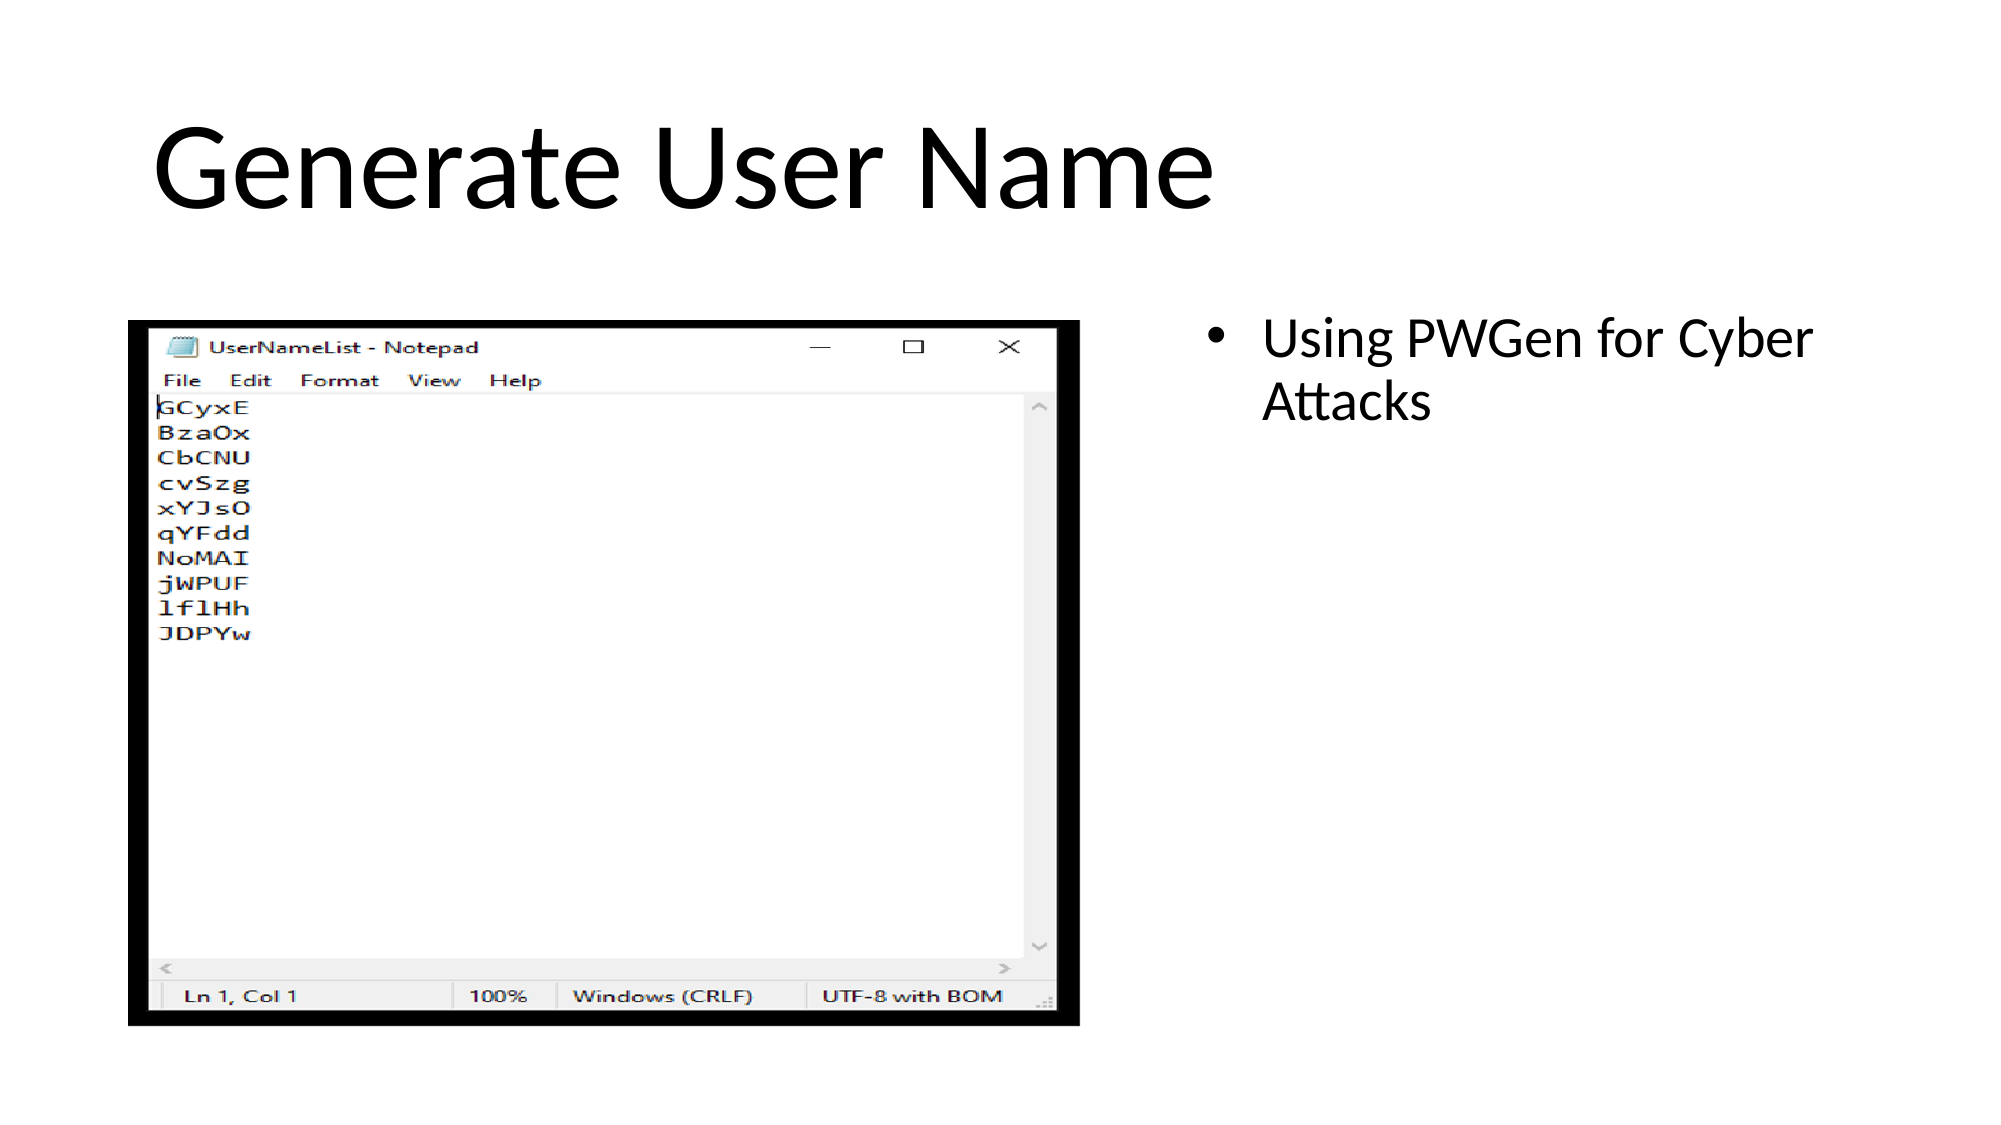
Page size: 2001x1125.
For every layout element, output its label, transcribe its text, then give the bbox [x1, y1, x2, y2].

list Using PWGen for Cyber Attacks [1172, 299, 1980, 1014]
picture [118, 320, 1092, 1035]
title Generate User Name [137, 59, 1863, 278]
